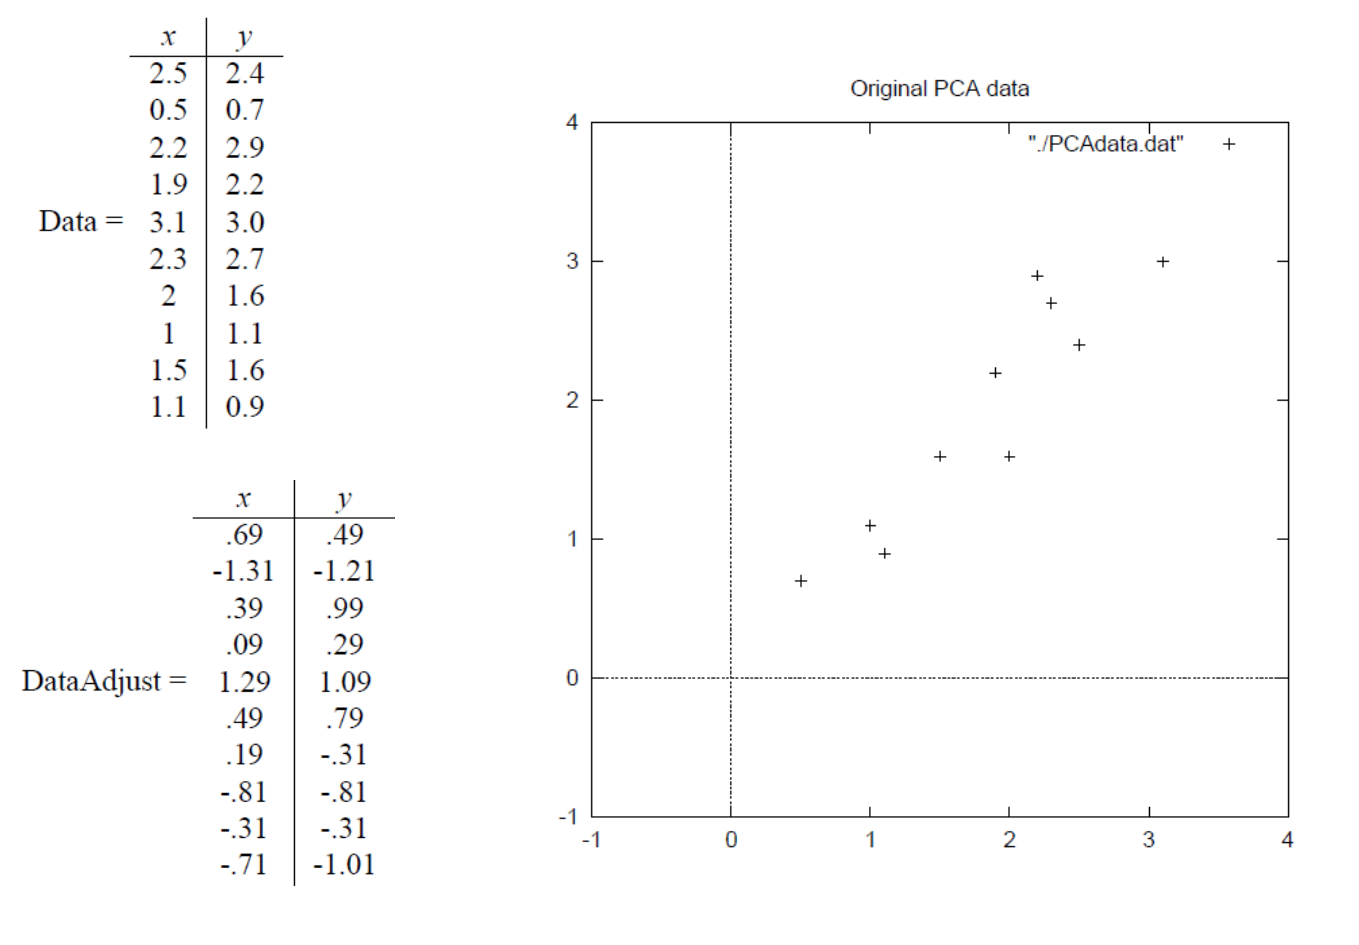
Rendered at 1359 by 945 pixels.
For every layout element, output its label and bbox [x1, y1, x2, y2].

picture [18, 14, 290, 434]
picture [18, 480, 395, 890]
picture [552, 68, 1307, 865]
